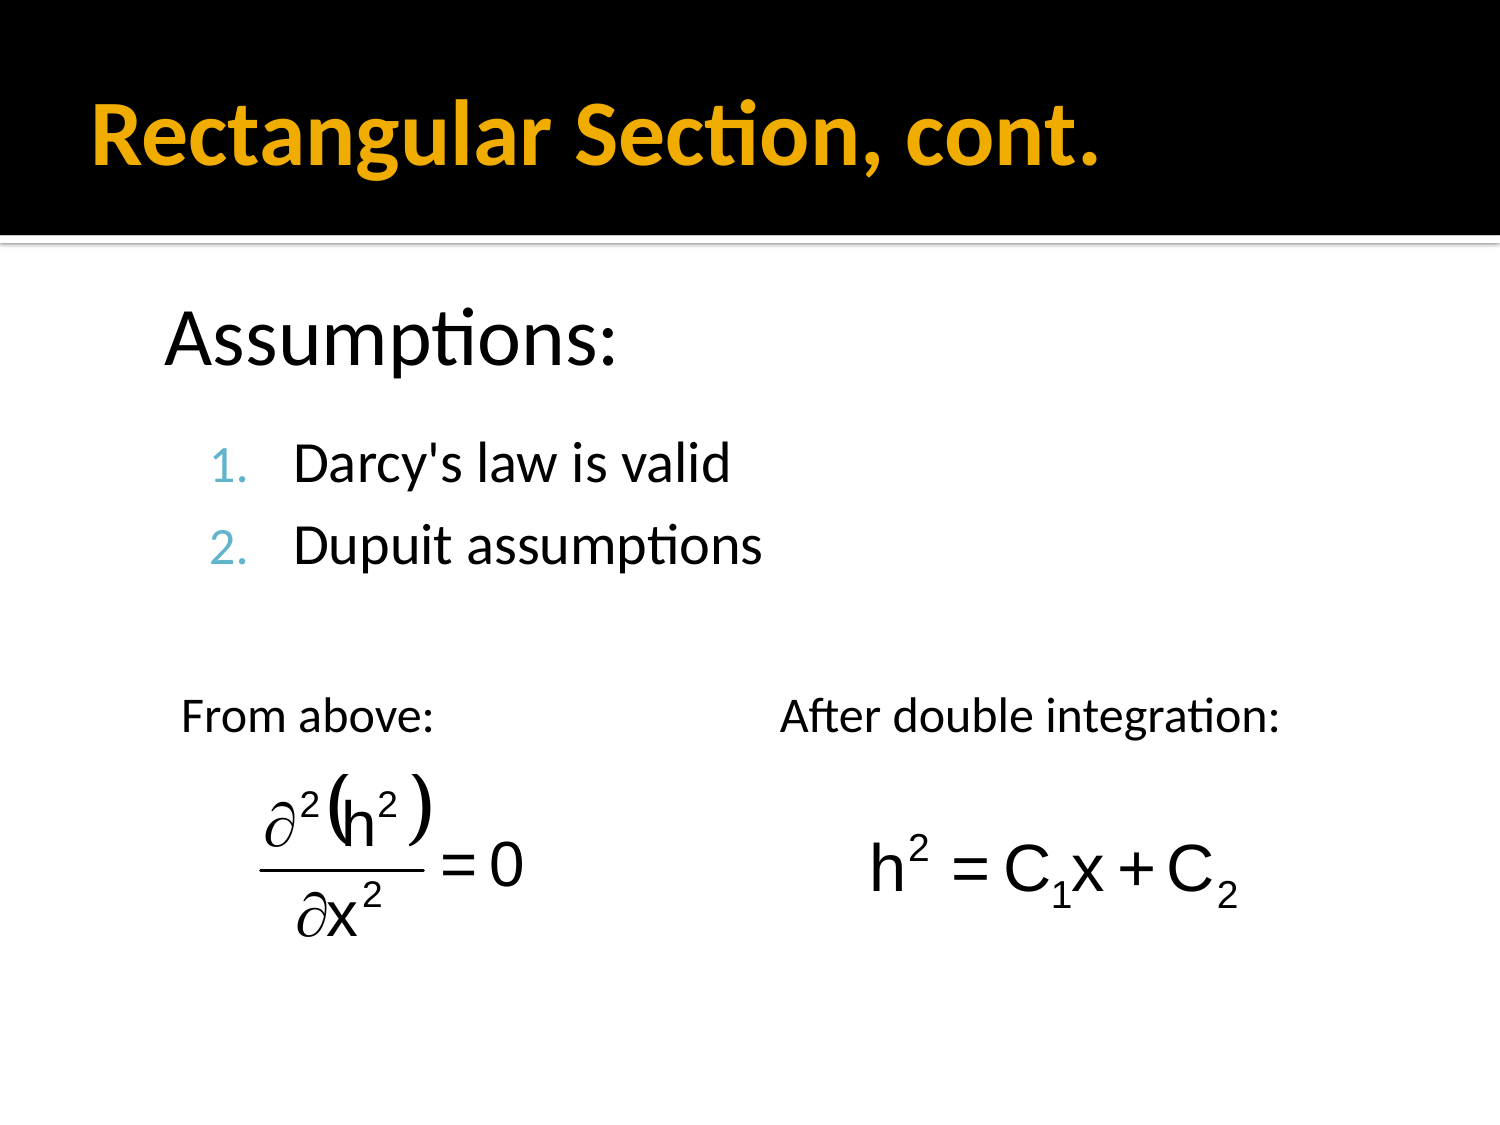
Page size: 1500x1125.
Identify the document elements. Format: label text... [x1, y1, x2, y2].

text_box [249, 774, 553, 950]
text_box Assumptions: [149, 275, 1200, 390]
text_box After double integration: [765, 675, 1297, 750]
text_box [862, 819, 1275, 920]
list Darcy's law is valid Dupuit assumptions [124, 408, 1401, 597]
text_box From above: [166, 675, 451, 750]
title Rectangular Section, cont. [75, 25, 1425, 231]
